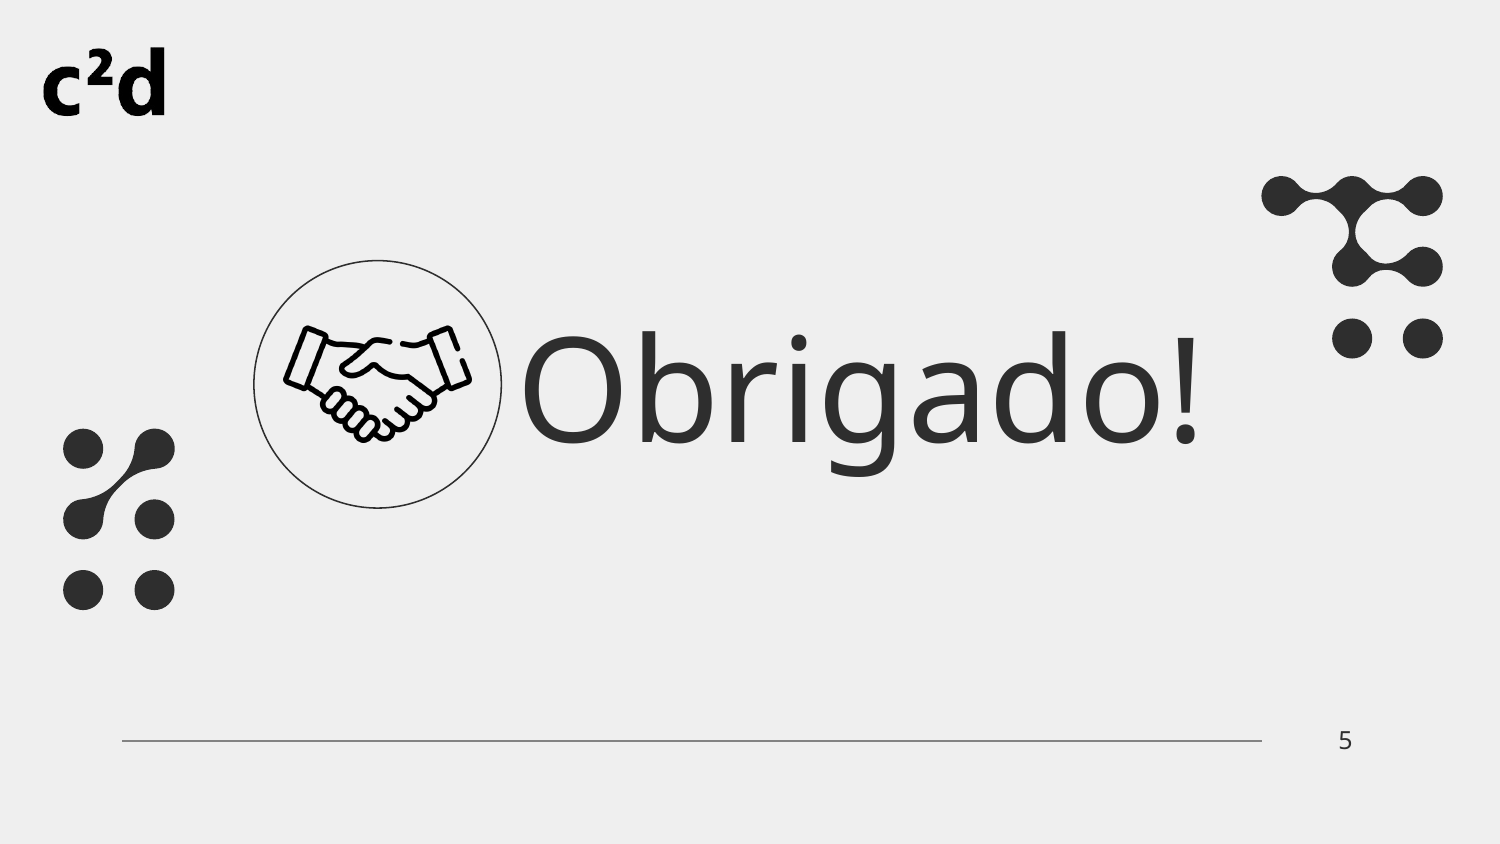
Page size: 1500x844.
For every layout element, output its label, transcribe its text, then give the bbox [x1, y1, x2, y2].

picture [37, 14, 171, 149]
text_box [300, 260, 456, 288]
text_box [308, 487, 447, 509]
title Obrigado! [501, 312, 1246, 457]
slide_number ‹#› [1312, 725, 1379, 758]
text_box [253, 312, 277, 457]
text_box [477, 310, 501, 458]
picture [282, 289, 473, 479]
